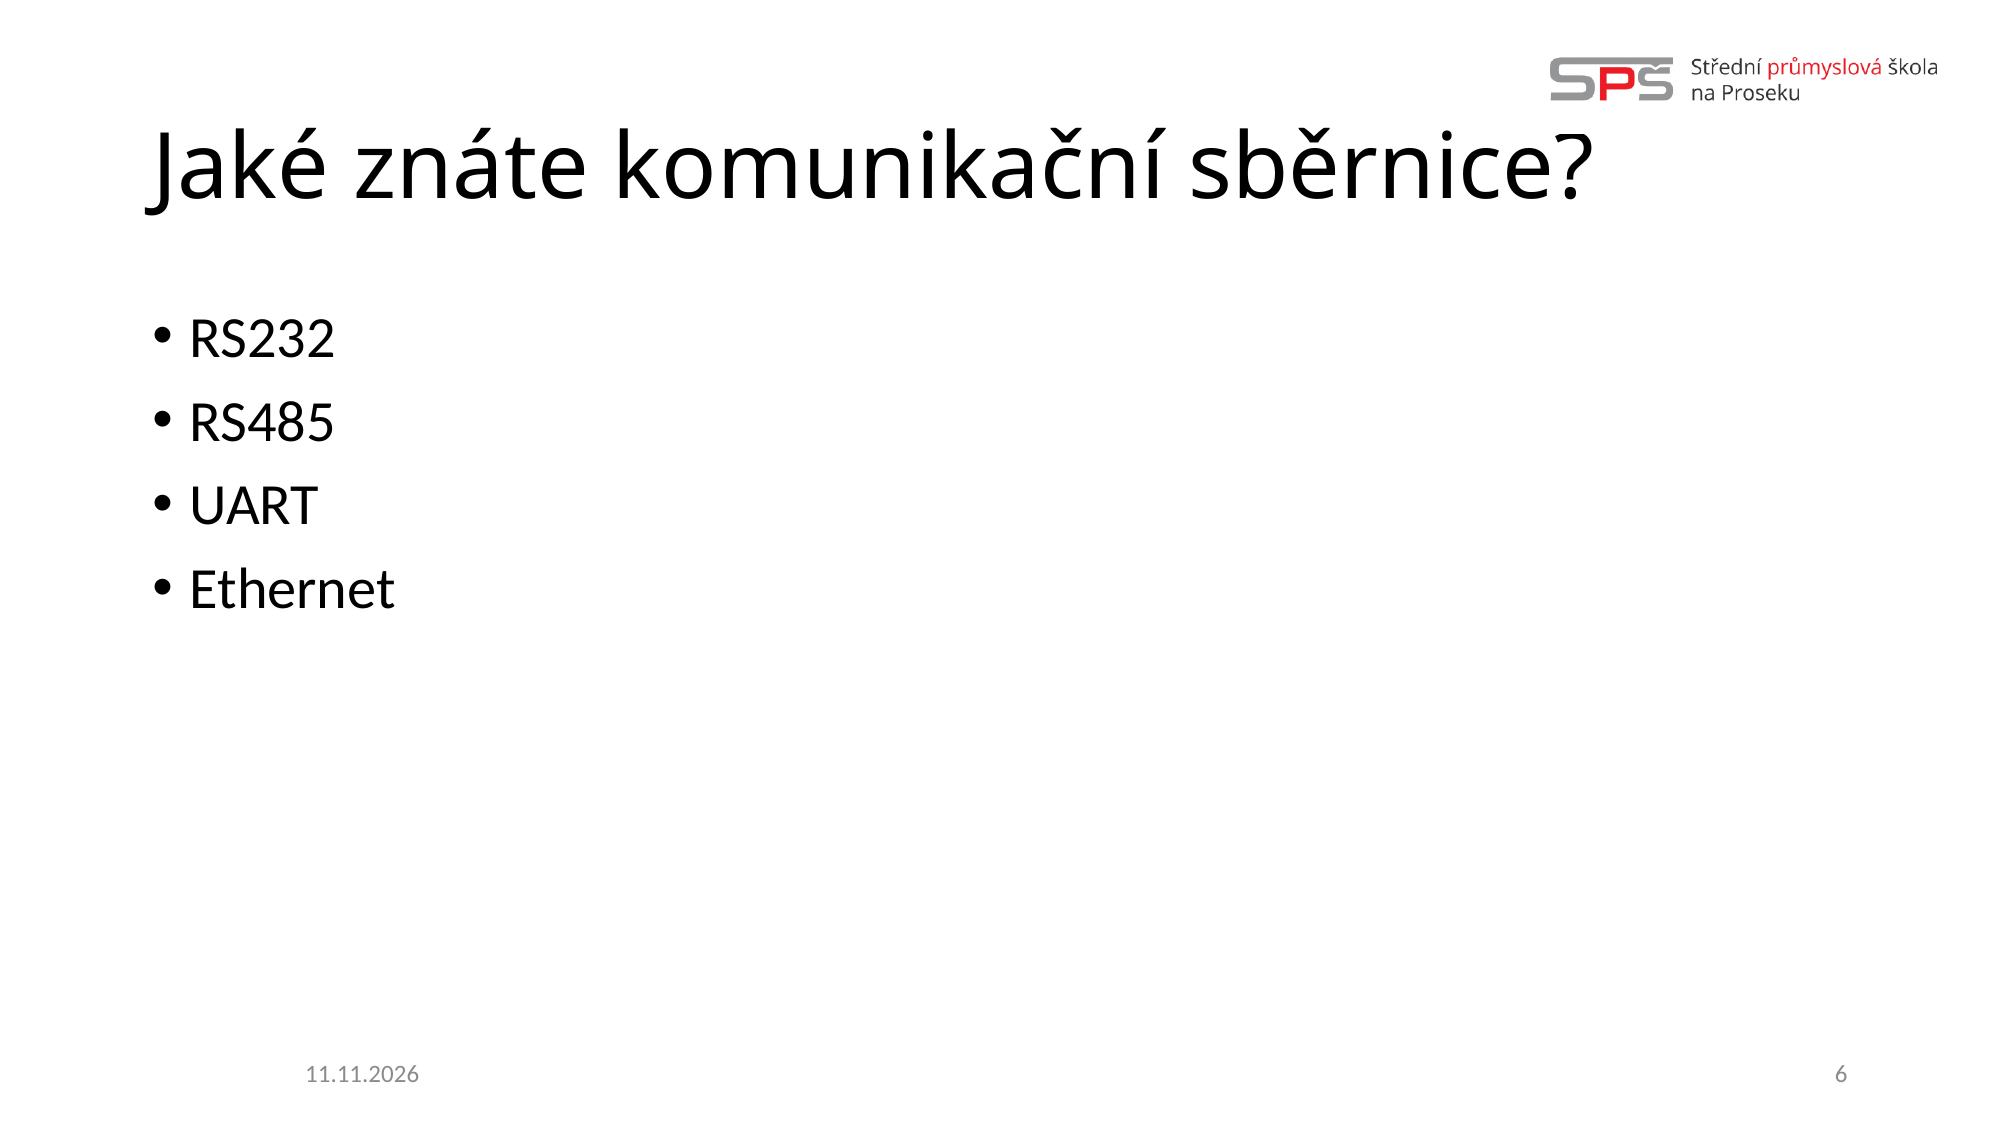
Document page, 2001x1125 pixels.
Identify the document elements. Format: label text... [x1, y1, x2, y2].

title Jaké znáte komunikační sběrnice? [137, 59, 1863, 278]
slide_number 6 [1412, 1042, 1863, 1103]
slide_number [137, 1042, 588, 1103]
list RS232 RS485 UART Ethernet [137, 299, 1863, 1014]
picture [1524, 22, 1975, 134]
